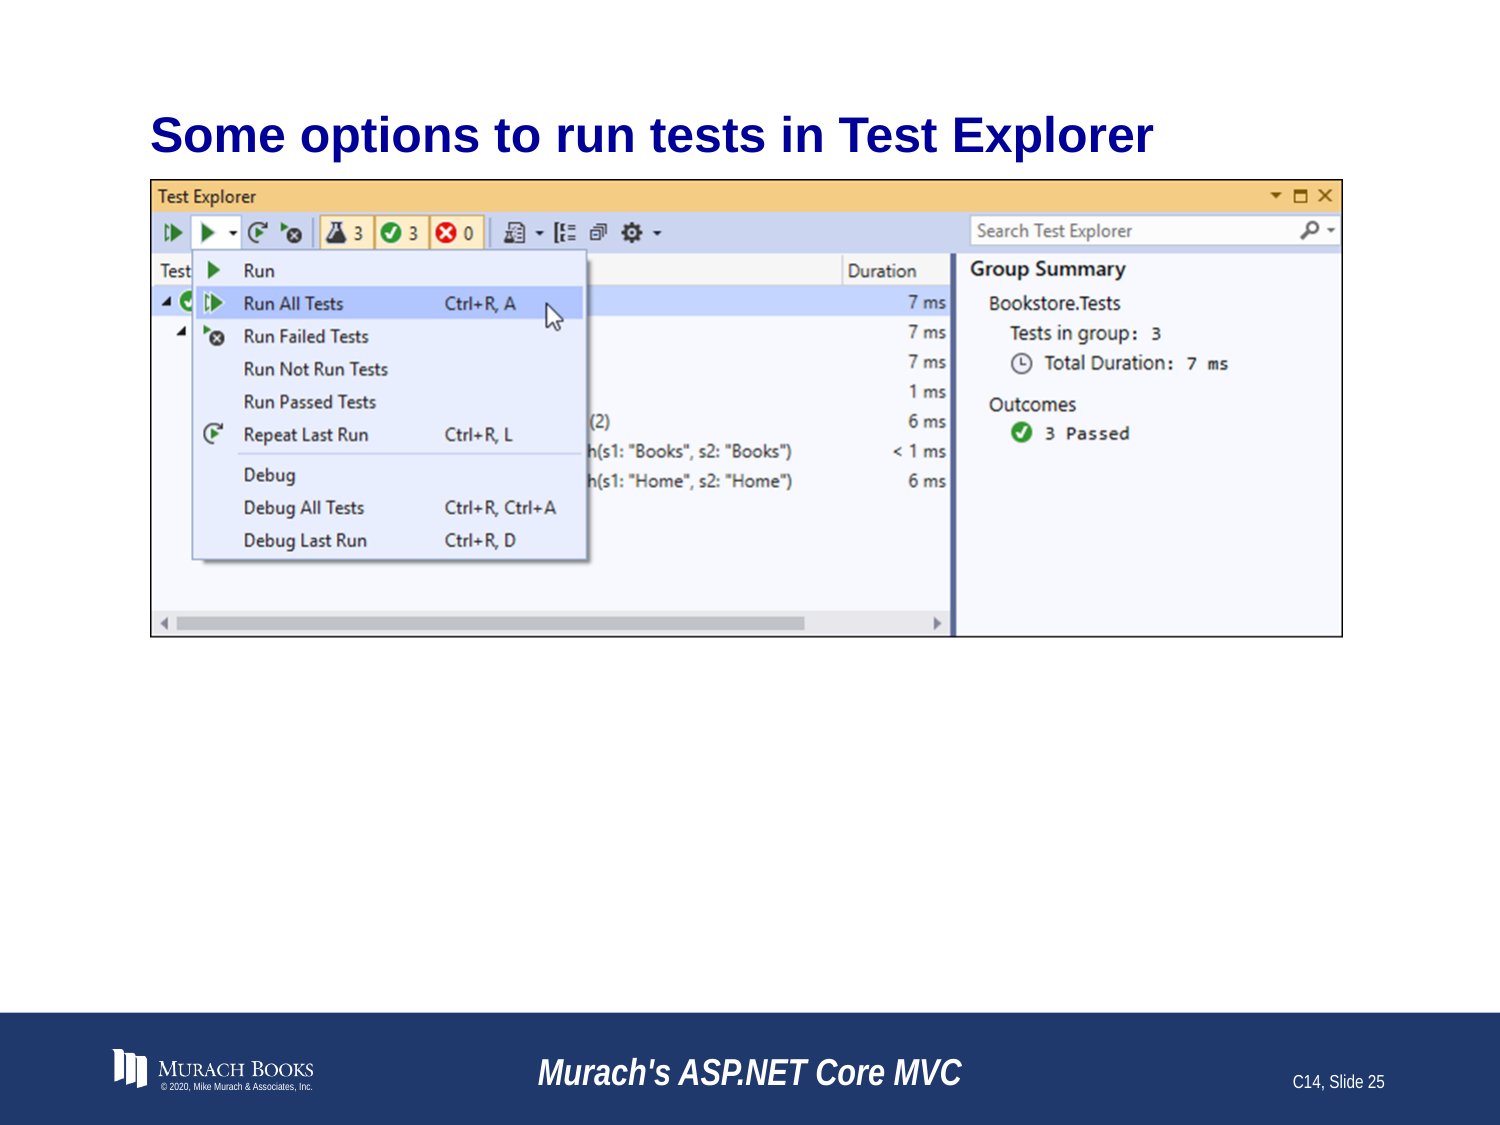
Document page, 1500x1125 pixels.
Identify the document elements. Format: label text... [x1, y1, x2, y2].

slide_number C14, Slide 25 [1087, 1025, 1400, 1100]
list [149, 178, 1343, 639]
footer © 2020, Mike Murach & Associates, Inc. [12, 1025, 463, 1100]
slide_number Murach's ASP.NET Core MVC [463, 1025, 1050, 1100]
title Some options to run tests in Test Explorer [150, 102, 1350, 164]
